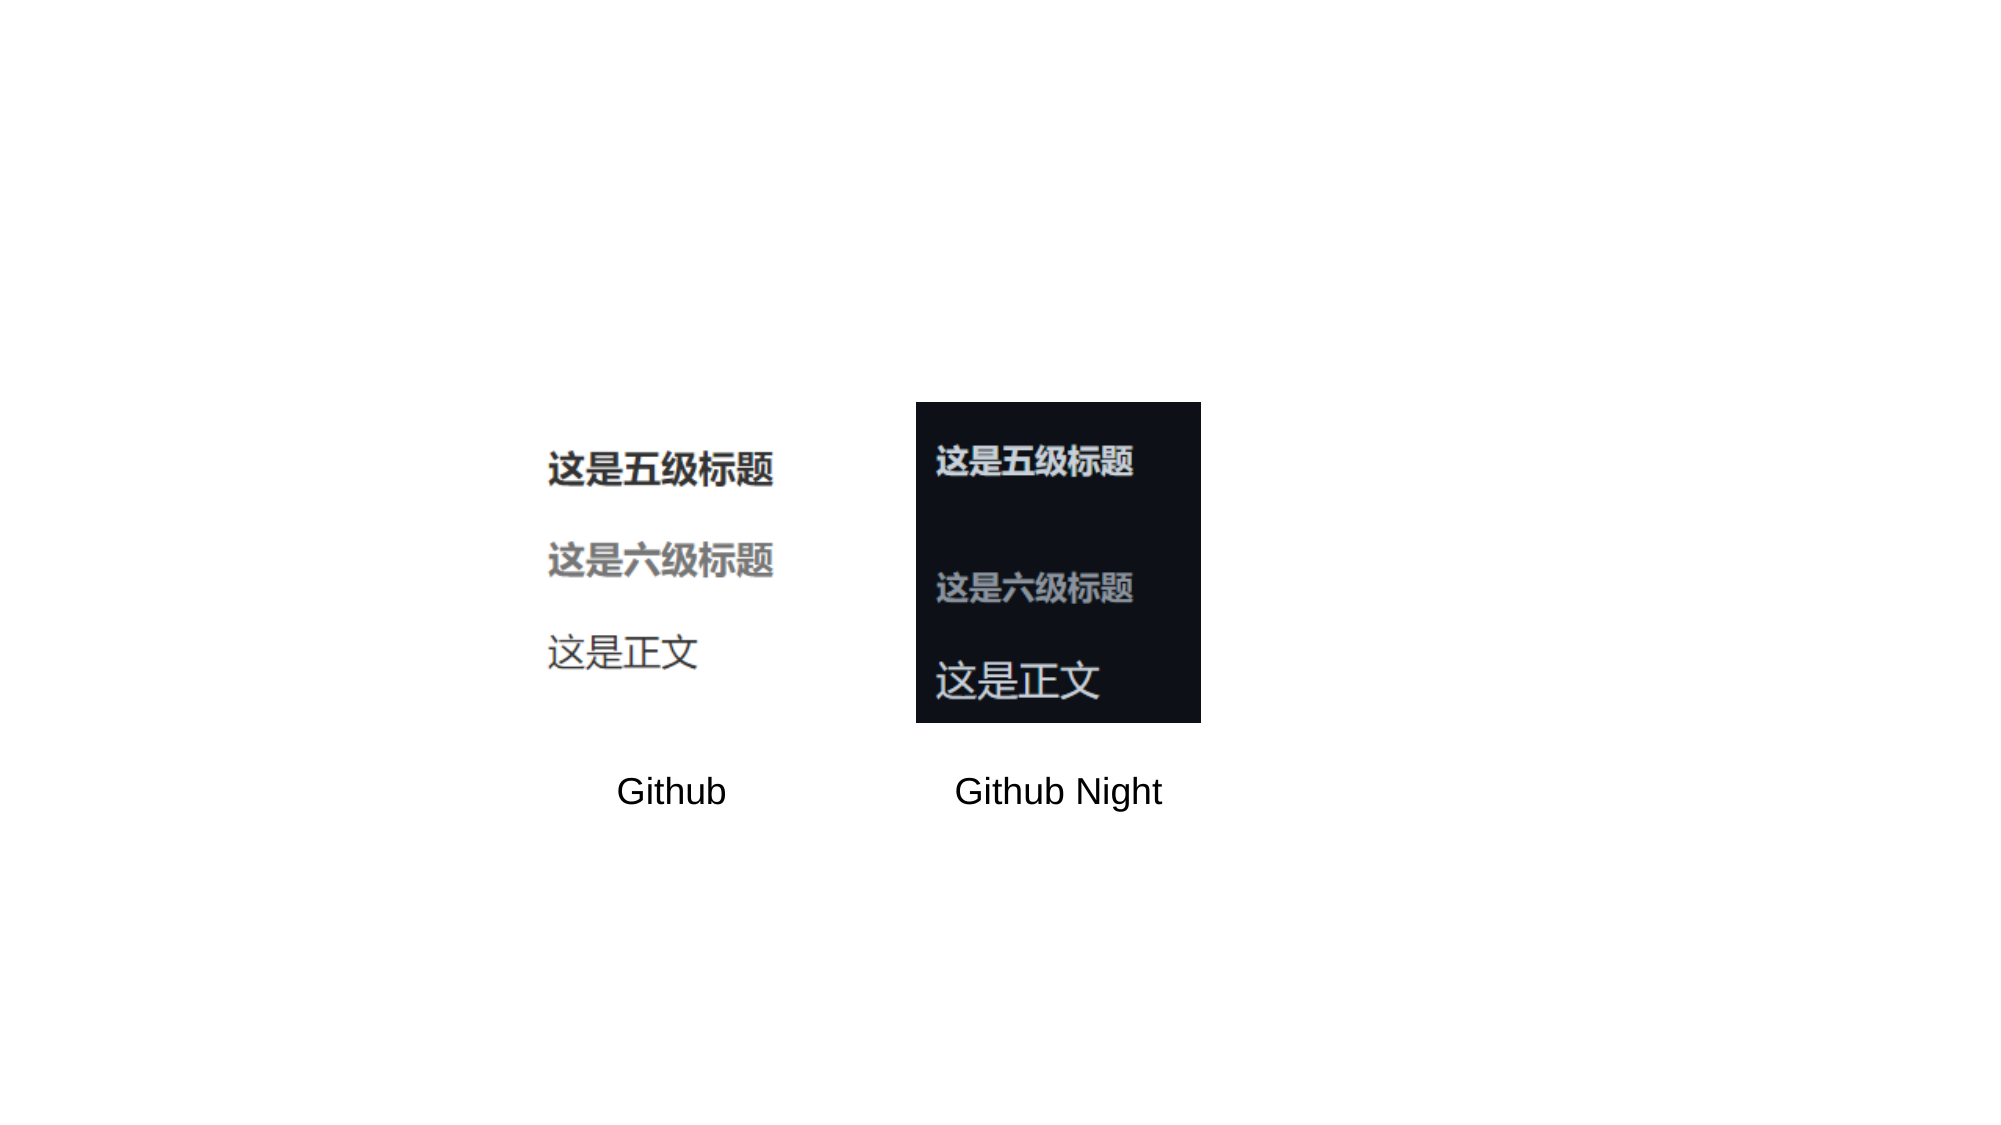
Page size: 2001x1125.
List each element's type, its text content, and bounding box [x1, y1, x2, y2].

picture [523, 421, 821, 704]
text_box Github [601, 760, 742, 820]
text_box Github Night [939, 760, 1178, 820]
picture [916, 402, 1201, 723]
